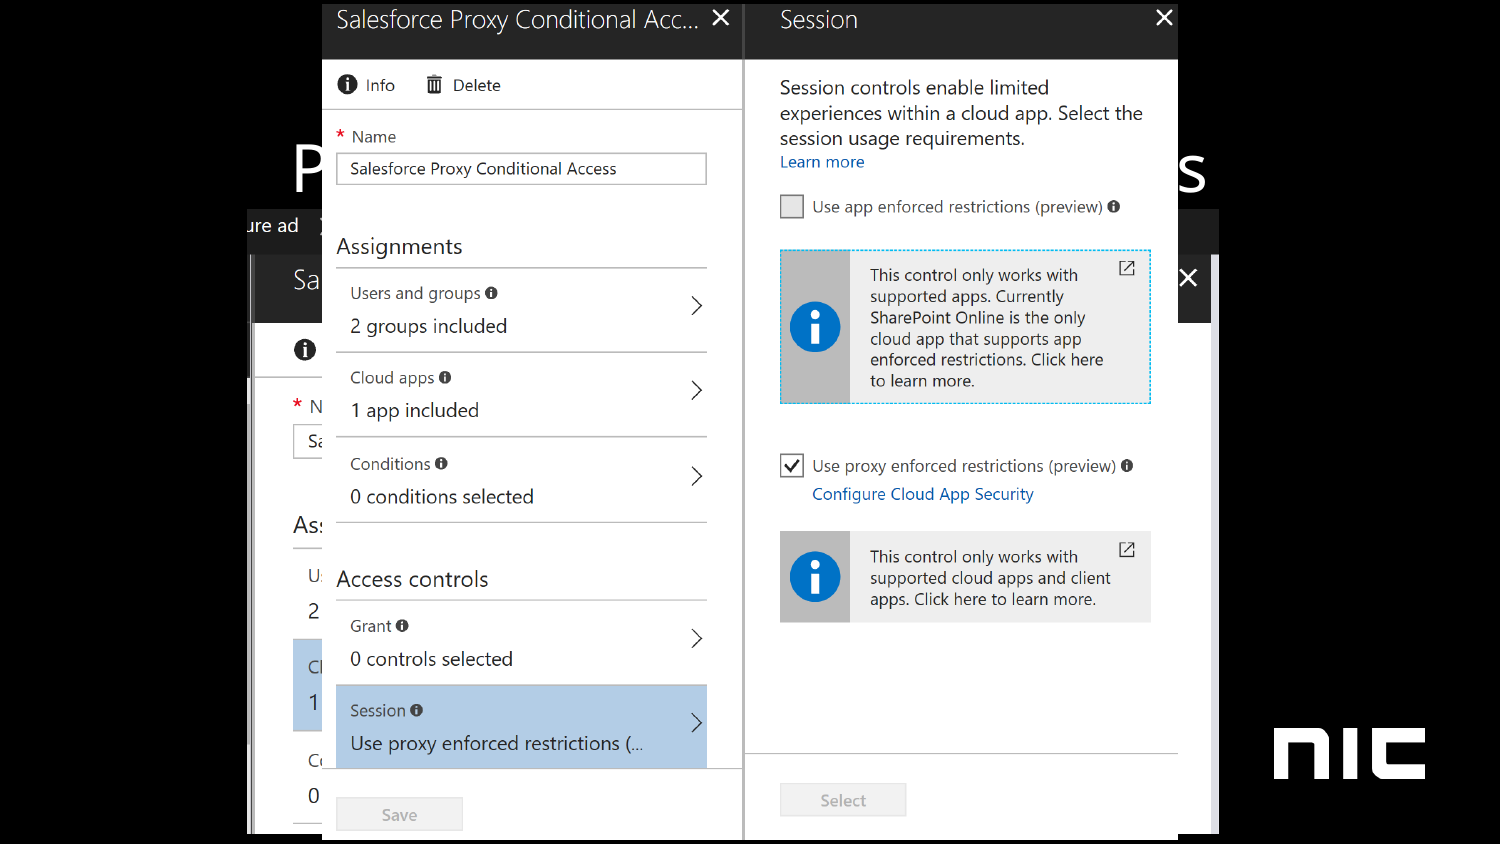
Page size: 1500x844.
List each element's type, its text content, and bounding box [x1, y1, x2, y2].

picture [0, 0, 1500, 844]
title Proxy App Conditional Access [1182, 91, 1425, 242]
title Proxy App Conditional Access [75, 91, 317, 242]
